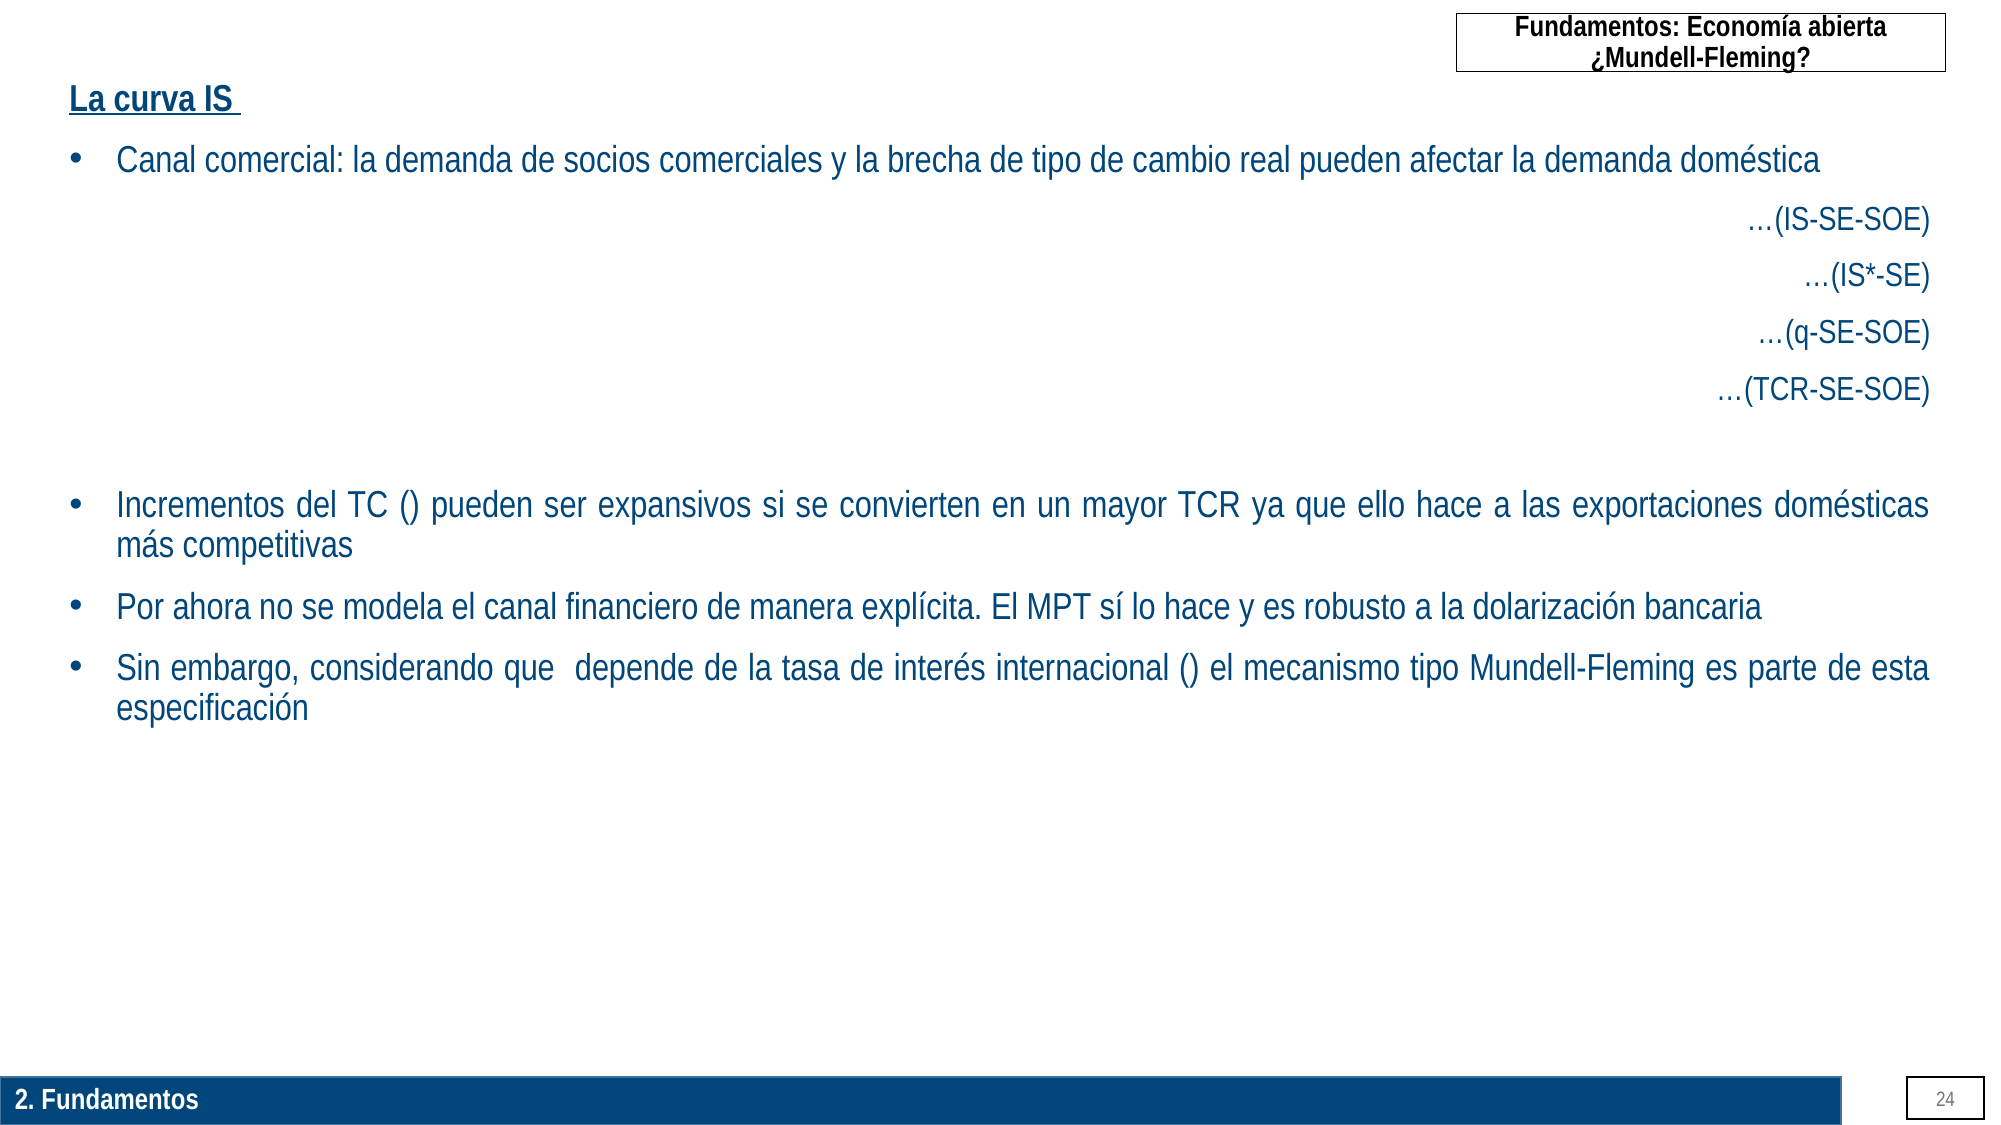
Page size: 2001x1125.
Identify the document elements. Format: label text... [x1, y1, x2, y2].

list 2. Fundamentos [0, 1077, 1841, 1125]
title Fundamentos: Economía abierta ¿Mundell-Fleming? [1456, 13, 1946, 72]
slide_number 24 [1906, 1077, 1985, 1119]
